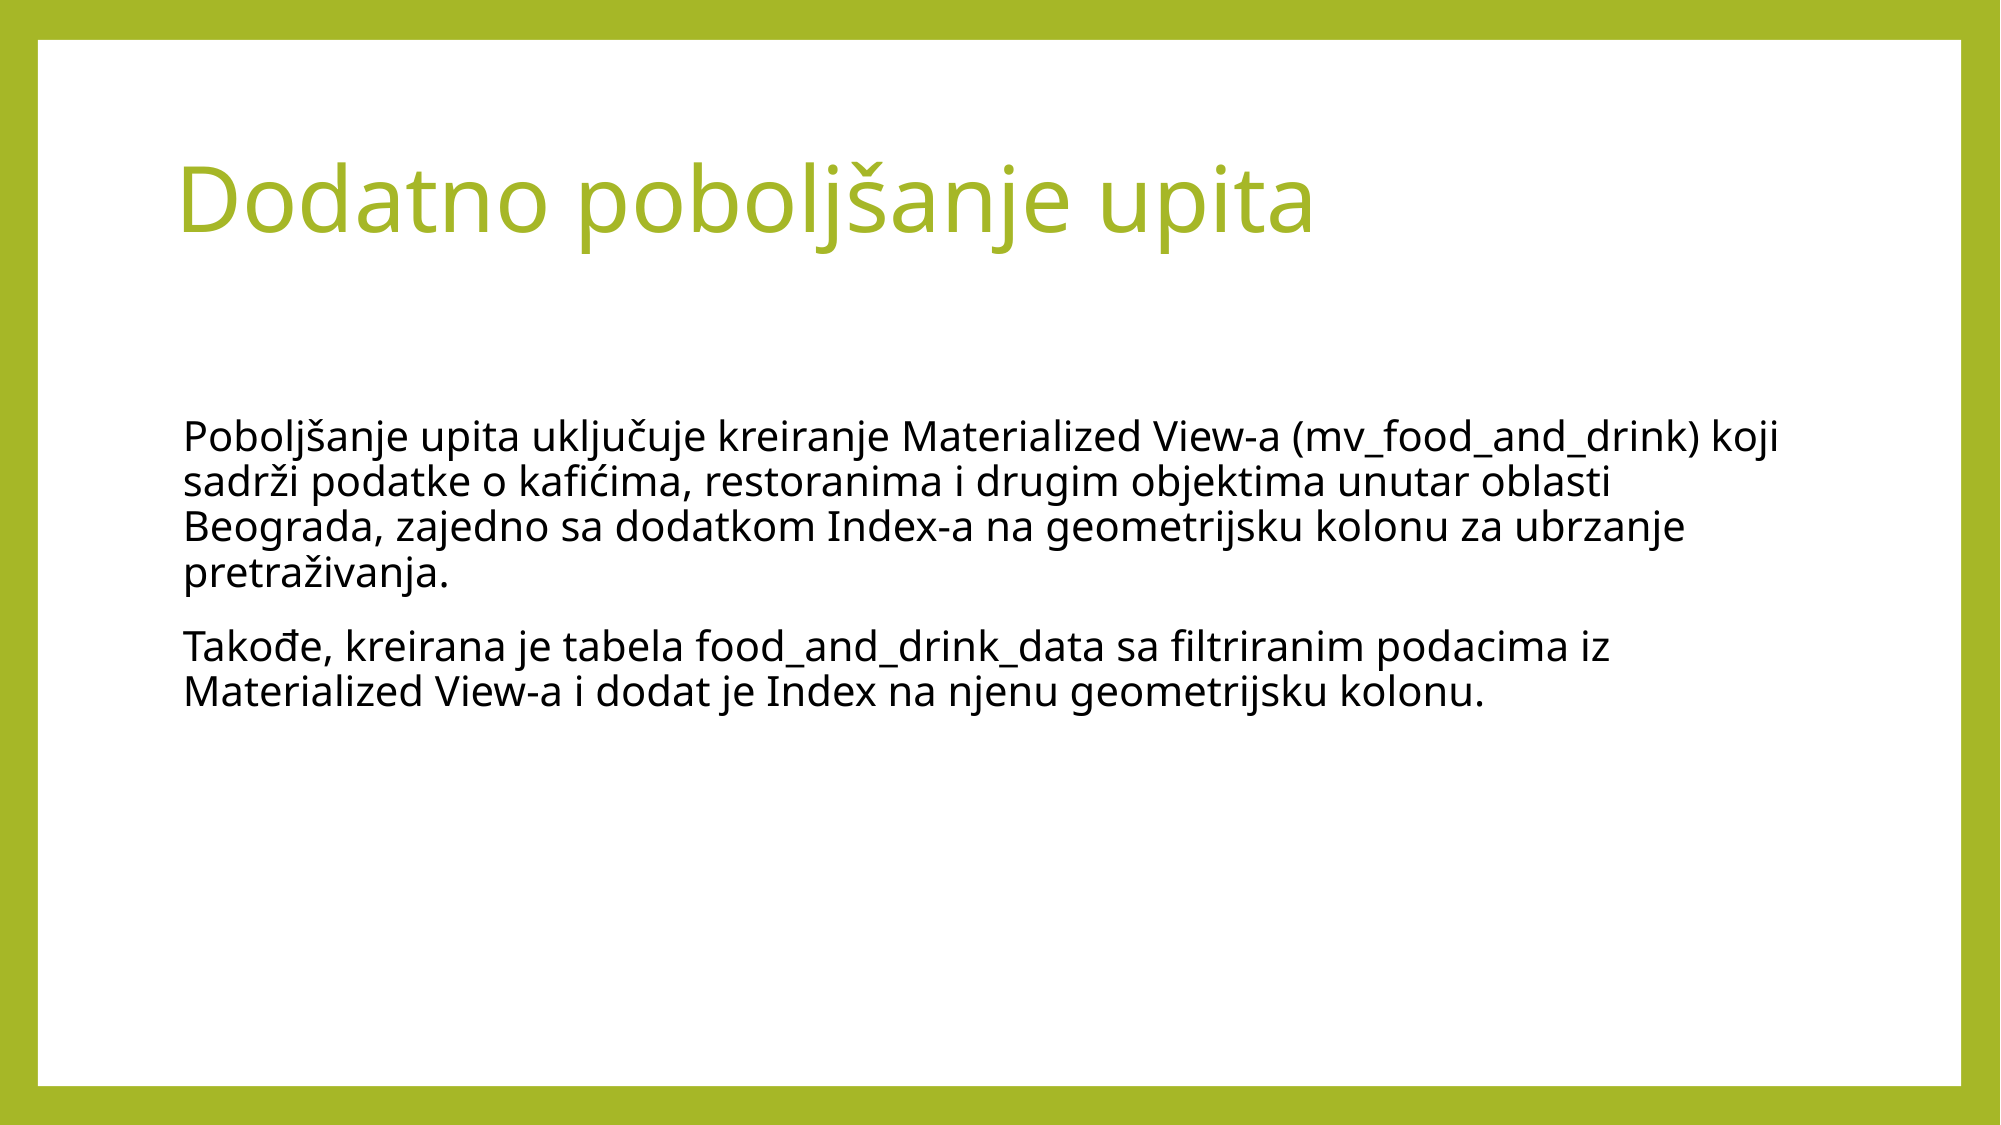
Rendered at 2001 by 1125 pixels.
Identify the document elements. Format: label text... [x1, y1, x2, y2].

list Poboljšanje upita uključuje kreiranje Materialized View-a (mv_food_and_drink) koji sadrži podatke o kafićima, restoranima i drugim objektima unutar oblasti Beograda, zajedno sa dodatkom Index-a na geometrijsku kolonu za ubrzanje pretraživanja. Takođe, kreirana je tabela food_and_drink_data sa filtriranim podacima iz Materialized View-a i dodat je Index na njenu geometrijsku kolonu. [160, 408, 1814, 1007]
title Dodatno poboljšanje upita [160, 91, 1356, 315]
